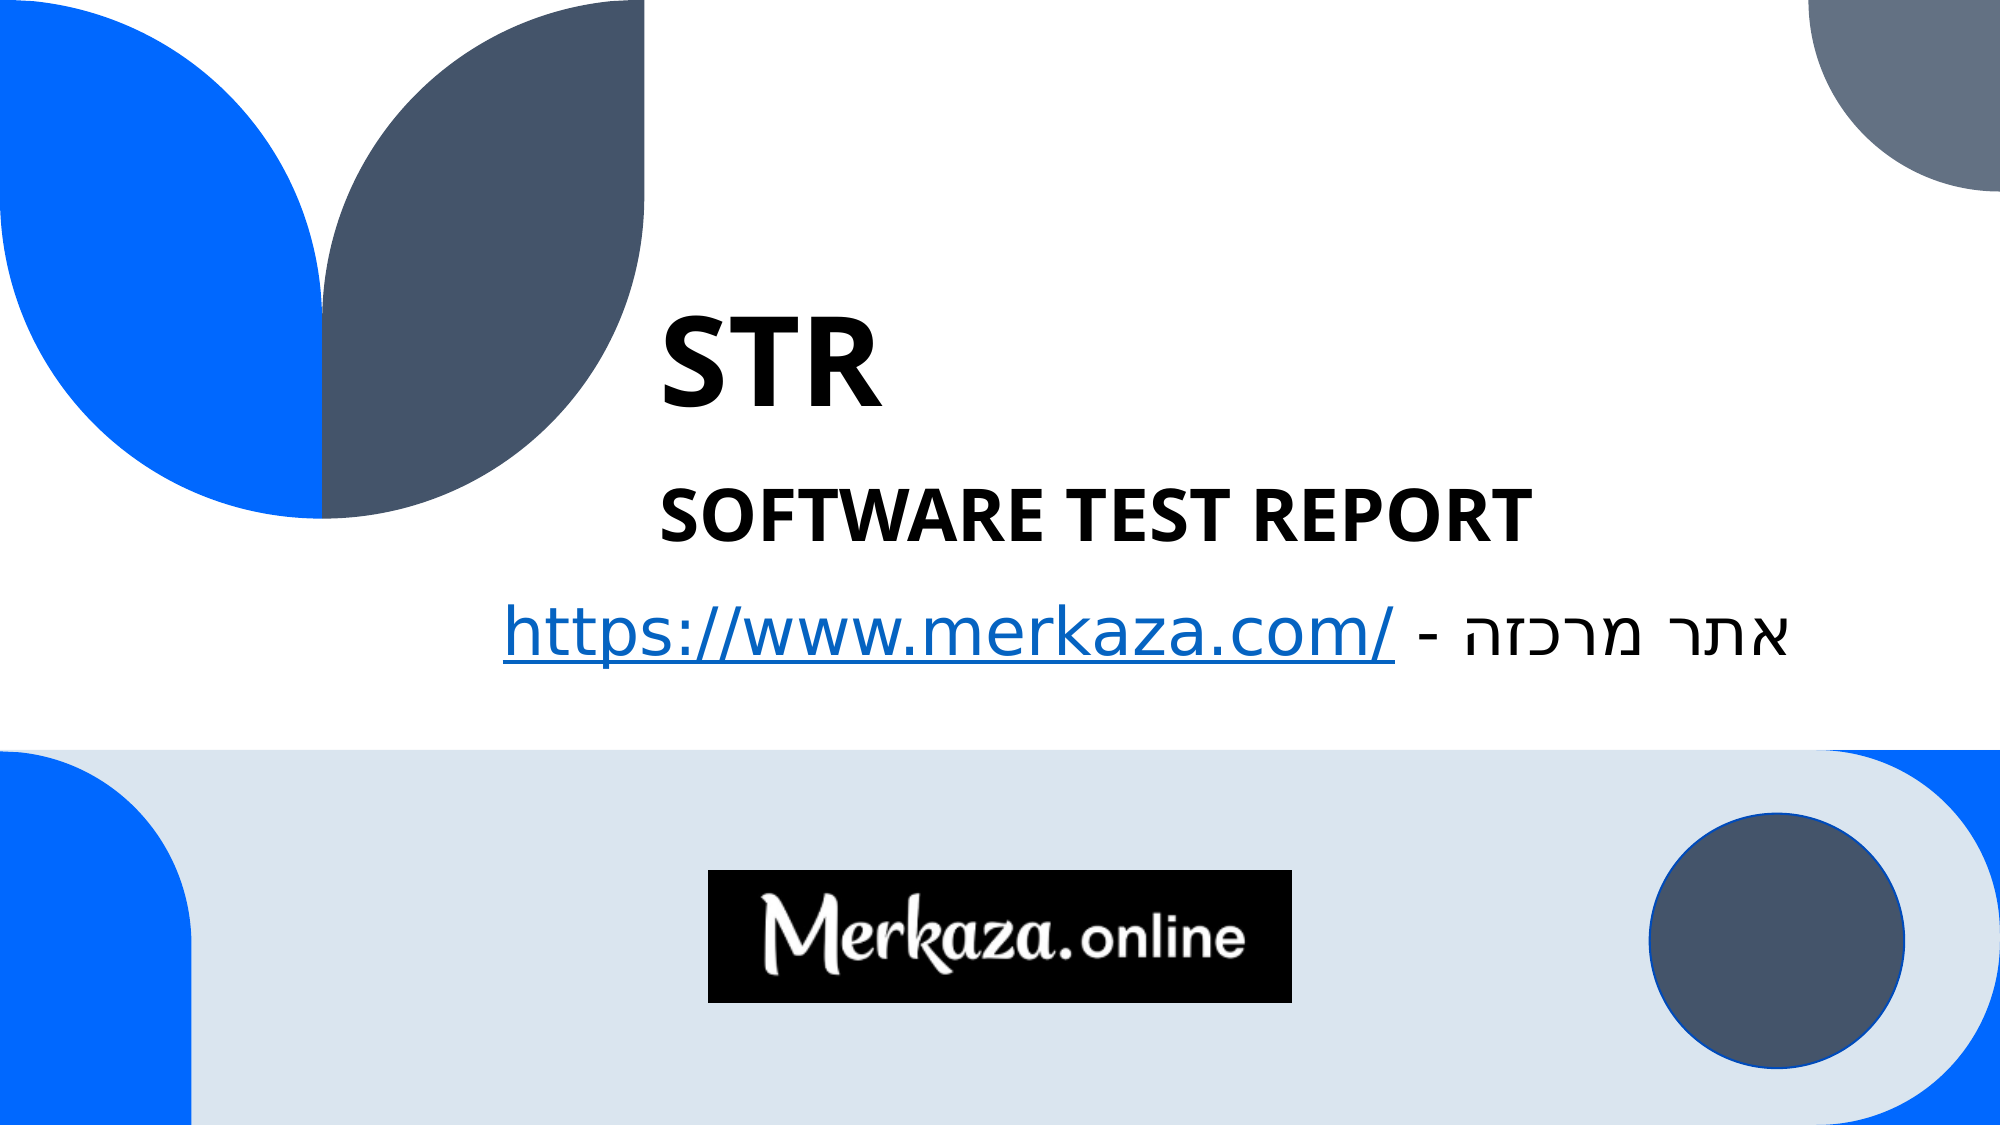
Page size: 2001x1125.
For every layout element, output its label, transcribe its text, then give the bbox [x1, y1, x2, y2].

picture [708, 869, 1292, 1004]
title STR SOFTWARE TEST REPORT [644, 184, 1809, 576]
subtitle אתר מרכזה - https://www.merkaza.com/ [250, 590, 1809, 724]
